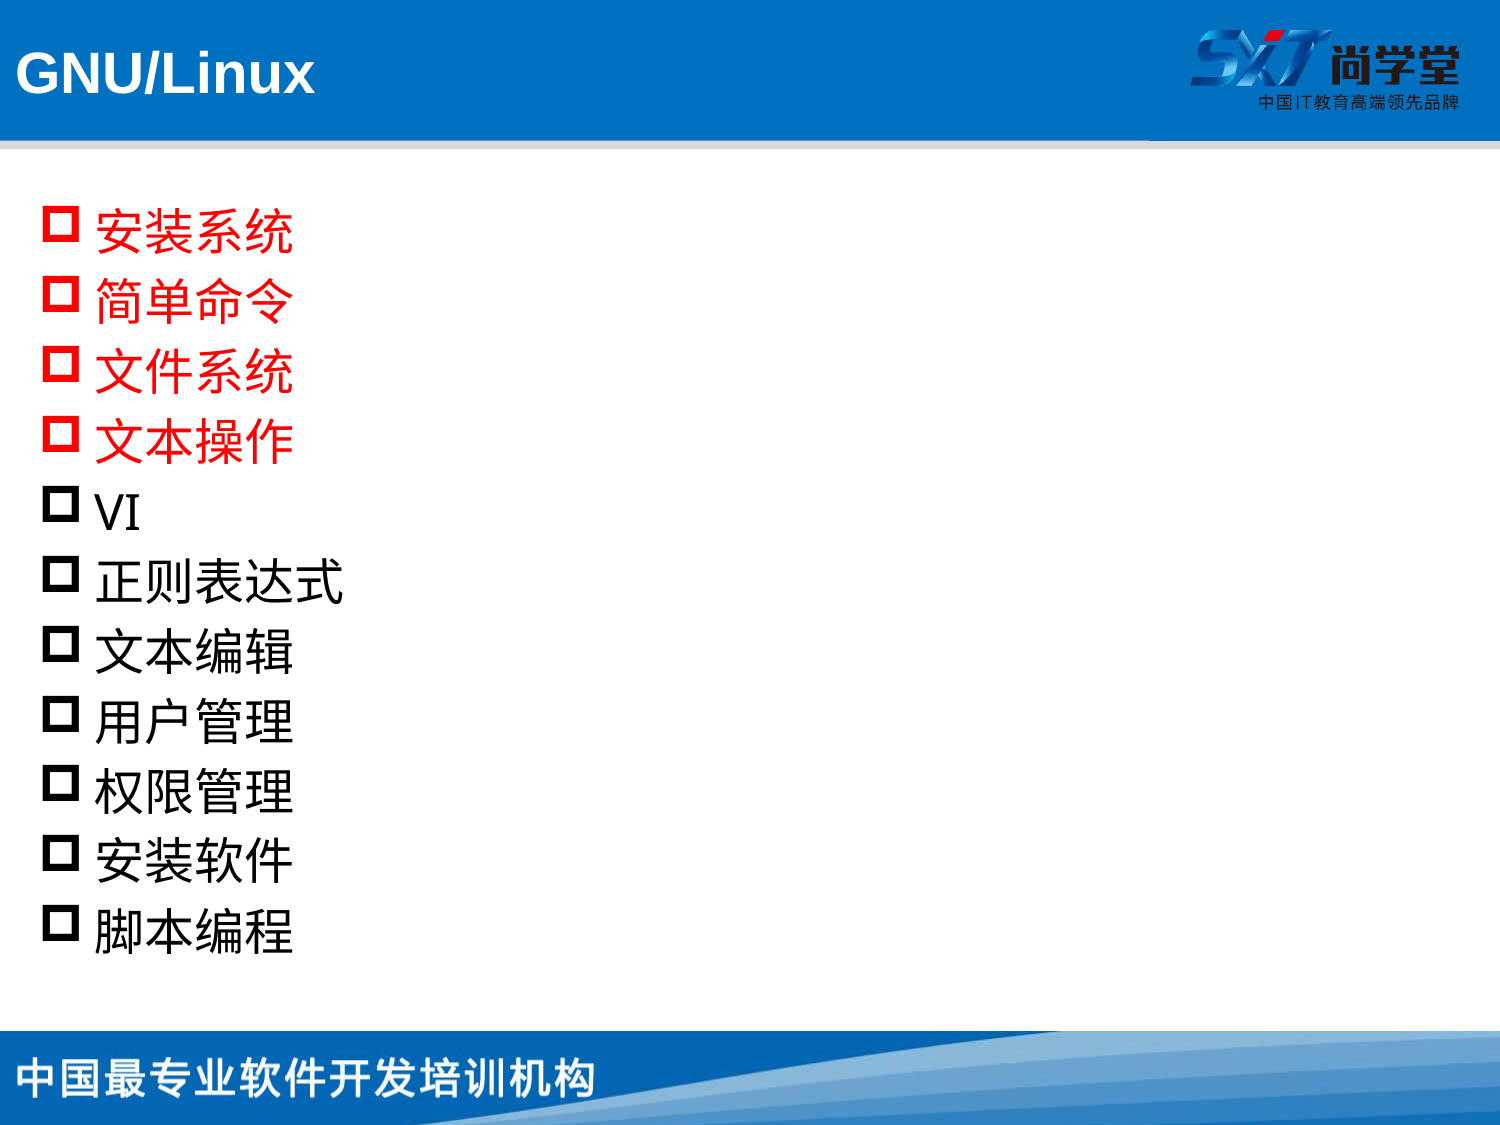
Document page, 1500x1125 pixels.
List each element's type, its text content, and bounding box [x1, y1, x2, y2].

list 安装系统 简单命令 文件系统 文本操作 VI 正则表达式 文本编辑 用户管理 权限管理 安装软件 脚本编程 [23, 164, 1465, 997]
picture [0, 1031, 1500, 1125]
title GNU/Linux [0, 0, 1161, 141]
picture [1161, 0, 1500, 141]
